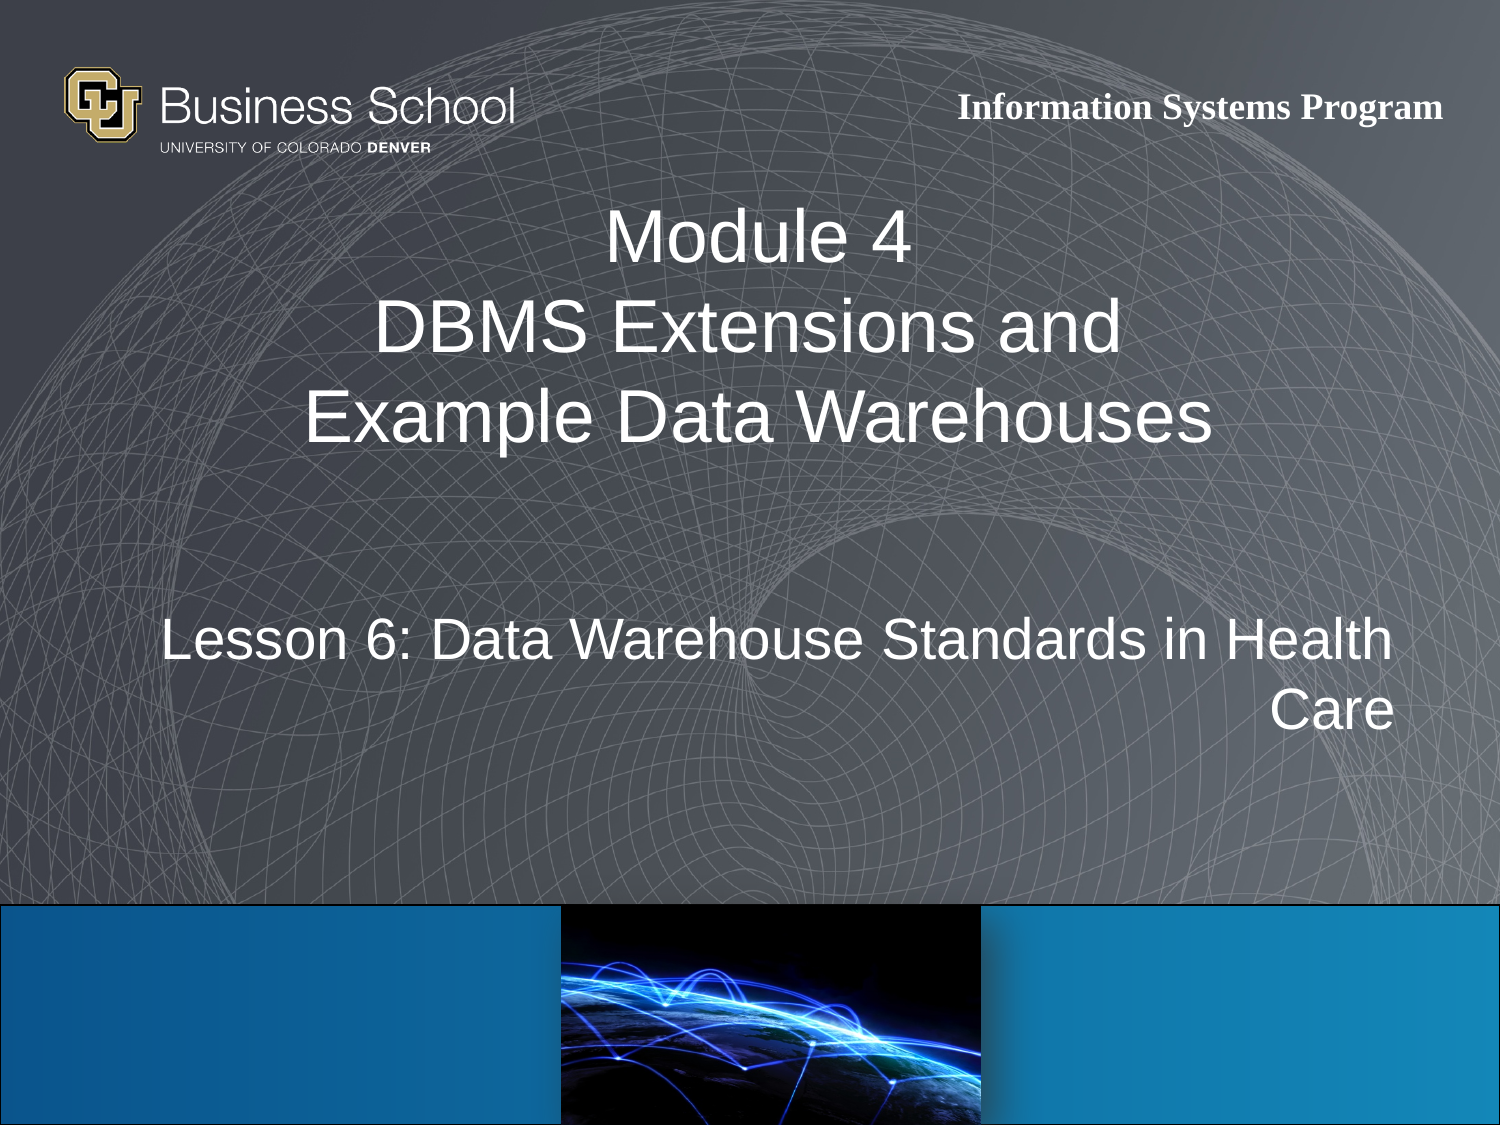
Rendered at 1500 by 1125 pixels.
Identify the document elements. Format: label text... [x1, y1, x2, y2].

picture [0, 0, 1500, 904]
subtitle Lesson 6: Data Warehouse Standards in Health Care [82, 601, 1396, 877]
picture [561, 905, 981, 1125]
title Module 4 DBMS Extensions and Example Data Warehouses [152, 187, 1366, 376]
